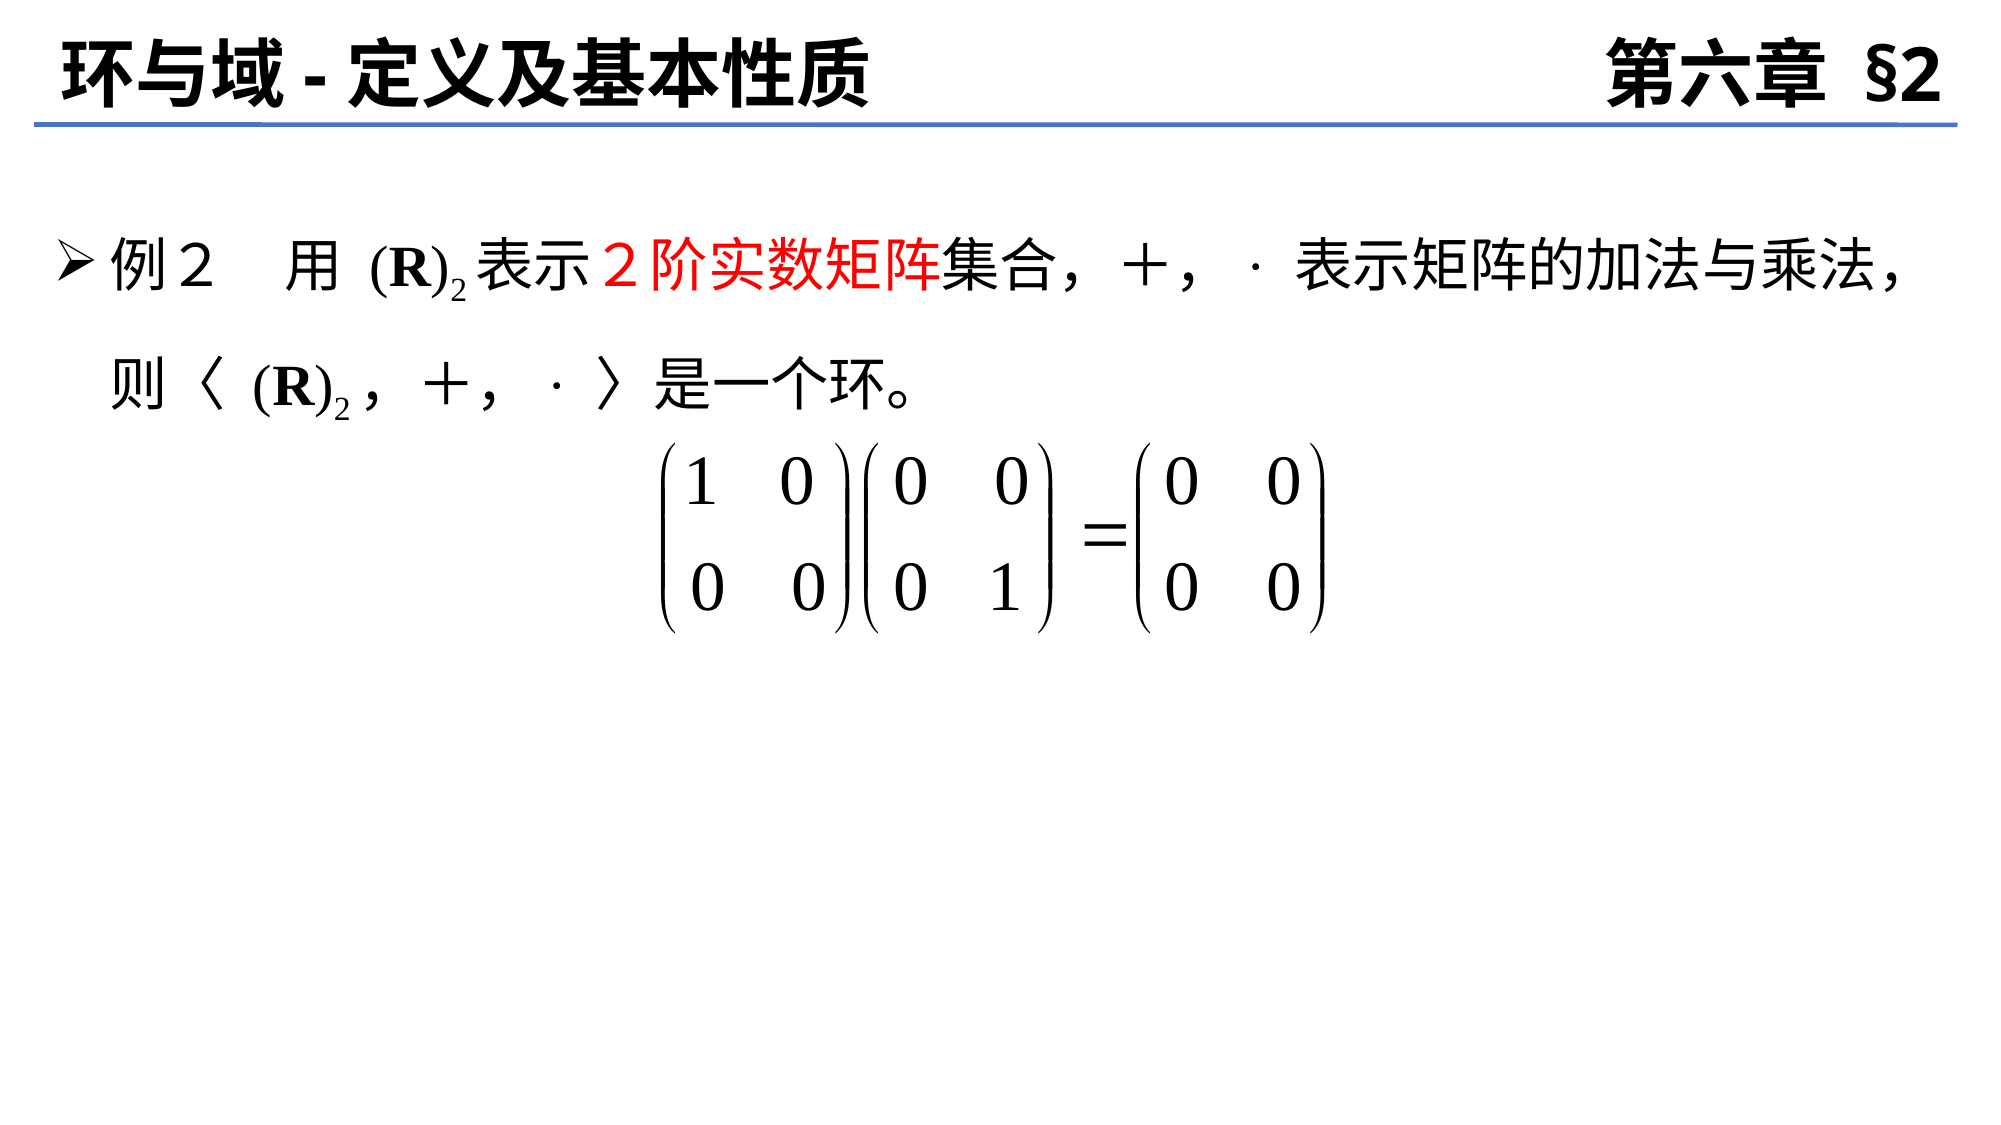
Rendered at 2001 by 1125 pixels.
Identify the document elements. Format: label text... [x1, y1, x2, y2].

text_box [645, 427, 1347, 647]
text_box 第六章 §2 [1576, 19, 1958, 124]
text_box 环与域-定义及基本性质 [46, 18, 932, 124]
text_box 例２ 用 (R)2表示２阶实数矩阵集合，＋，· 表示矩阵的加法与乘法，则〈 (R)2，＋，· 〉是一个环。 [38, 181, 1958, 1065]
